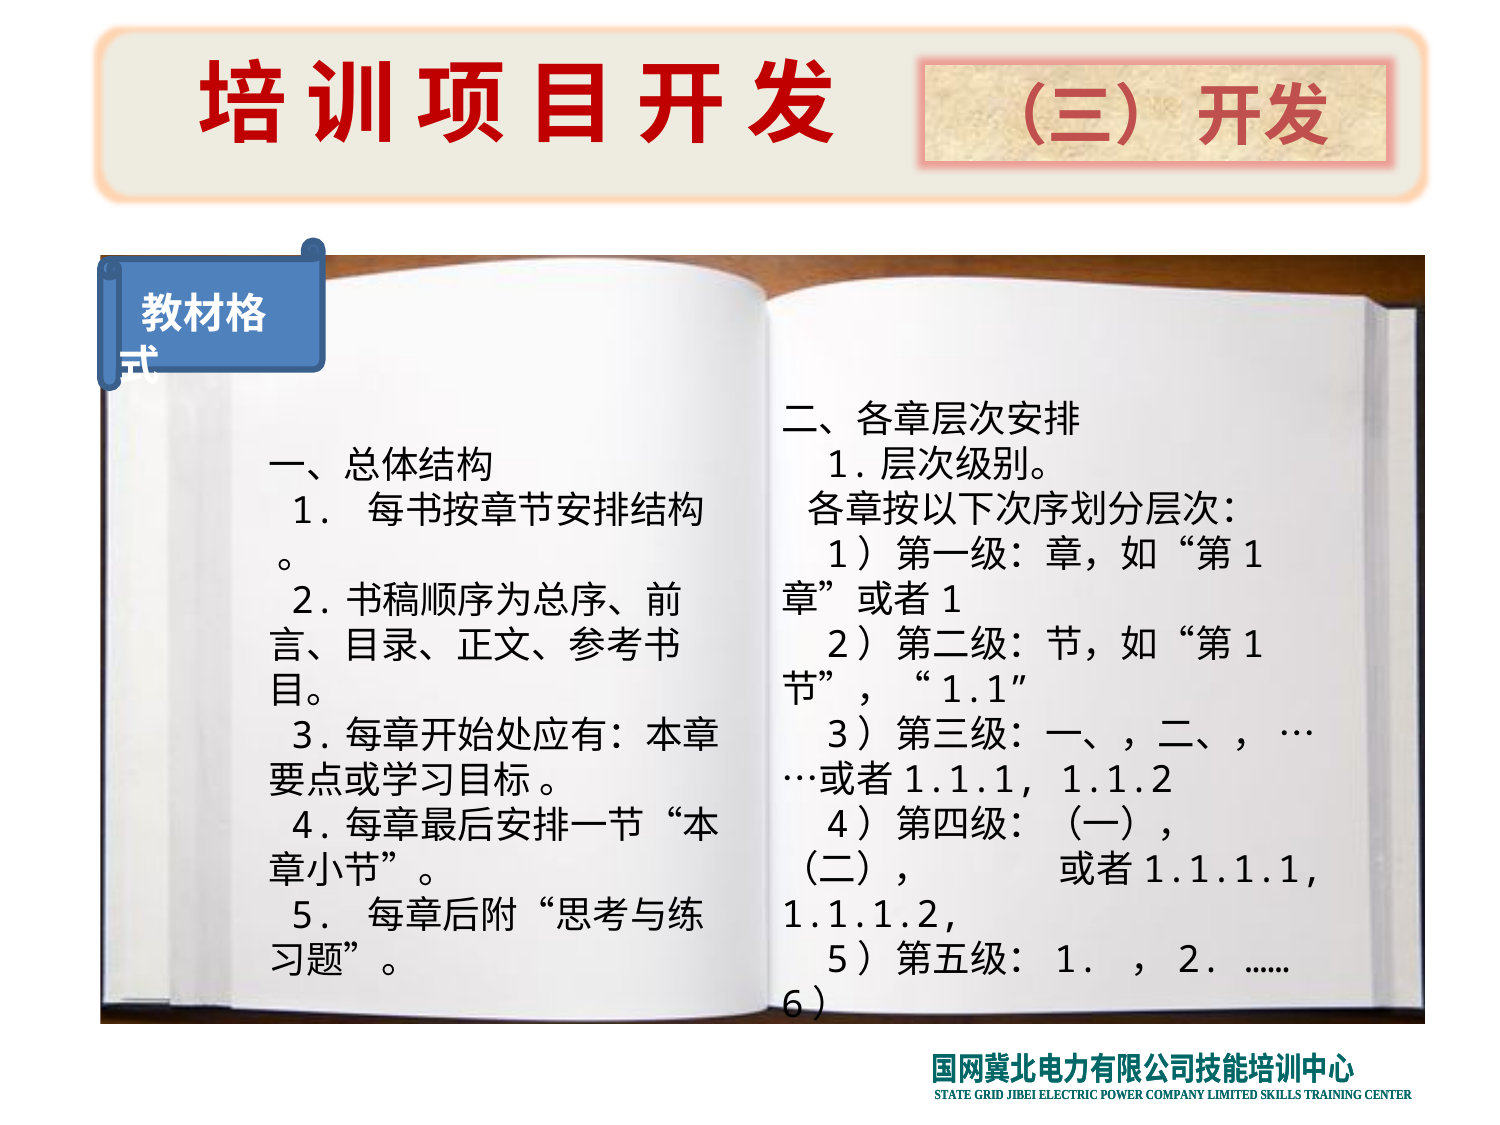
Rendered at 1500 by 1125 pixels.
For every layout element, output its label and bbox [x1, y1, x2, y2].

text_box [100, 30, 1422, 197]
picture [99, 255, 1426, 1024]
text_box [100, 240, 323, 389]
